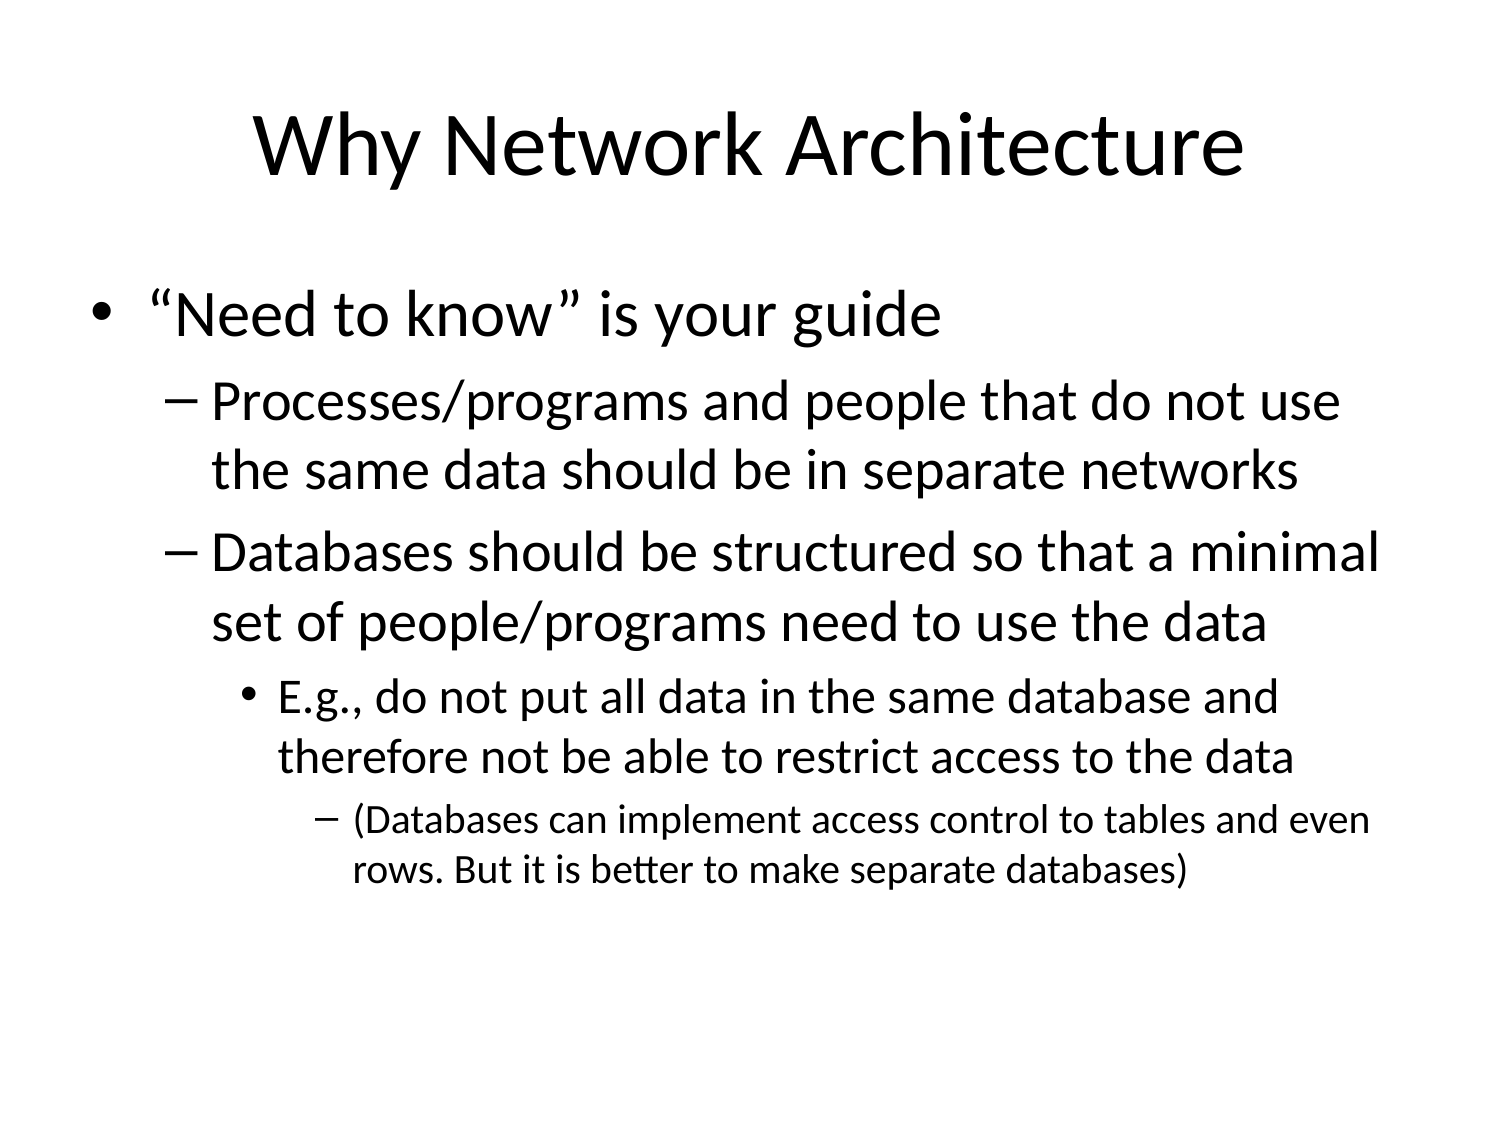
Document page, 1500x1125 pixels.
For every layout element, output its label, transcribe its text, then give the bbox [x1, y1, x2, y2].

list “Need to know” is your guide Processes/programs and people that do not use the same data should be in separate networks Databases should be structured so that a minimal set of people/programs need to use the data E.g., do not put all data in the same database and therefore not be able to restrict access to the data (Databases can implement access control to tables and even rows. But it is better to make separate databases) [75, 262, 1425, 1005]
title Why Network Architecture [75, 45, 1425, 233]
